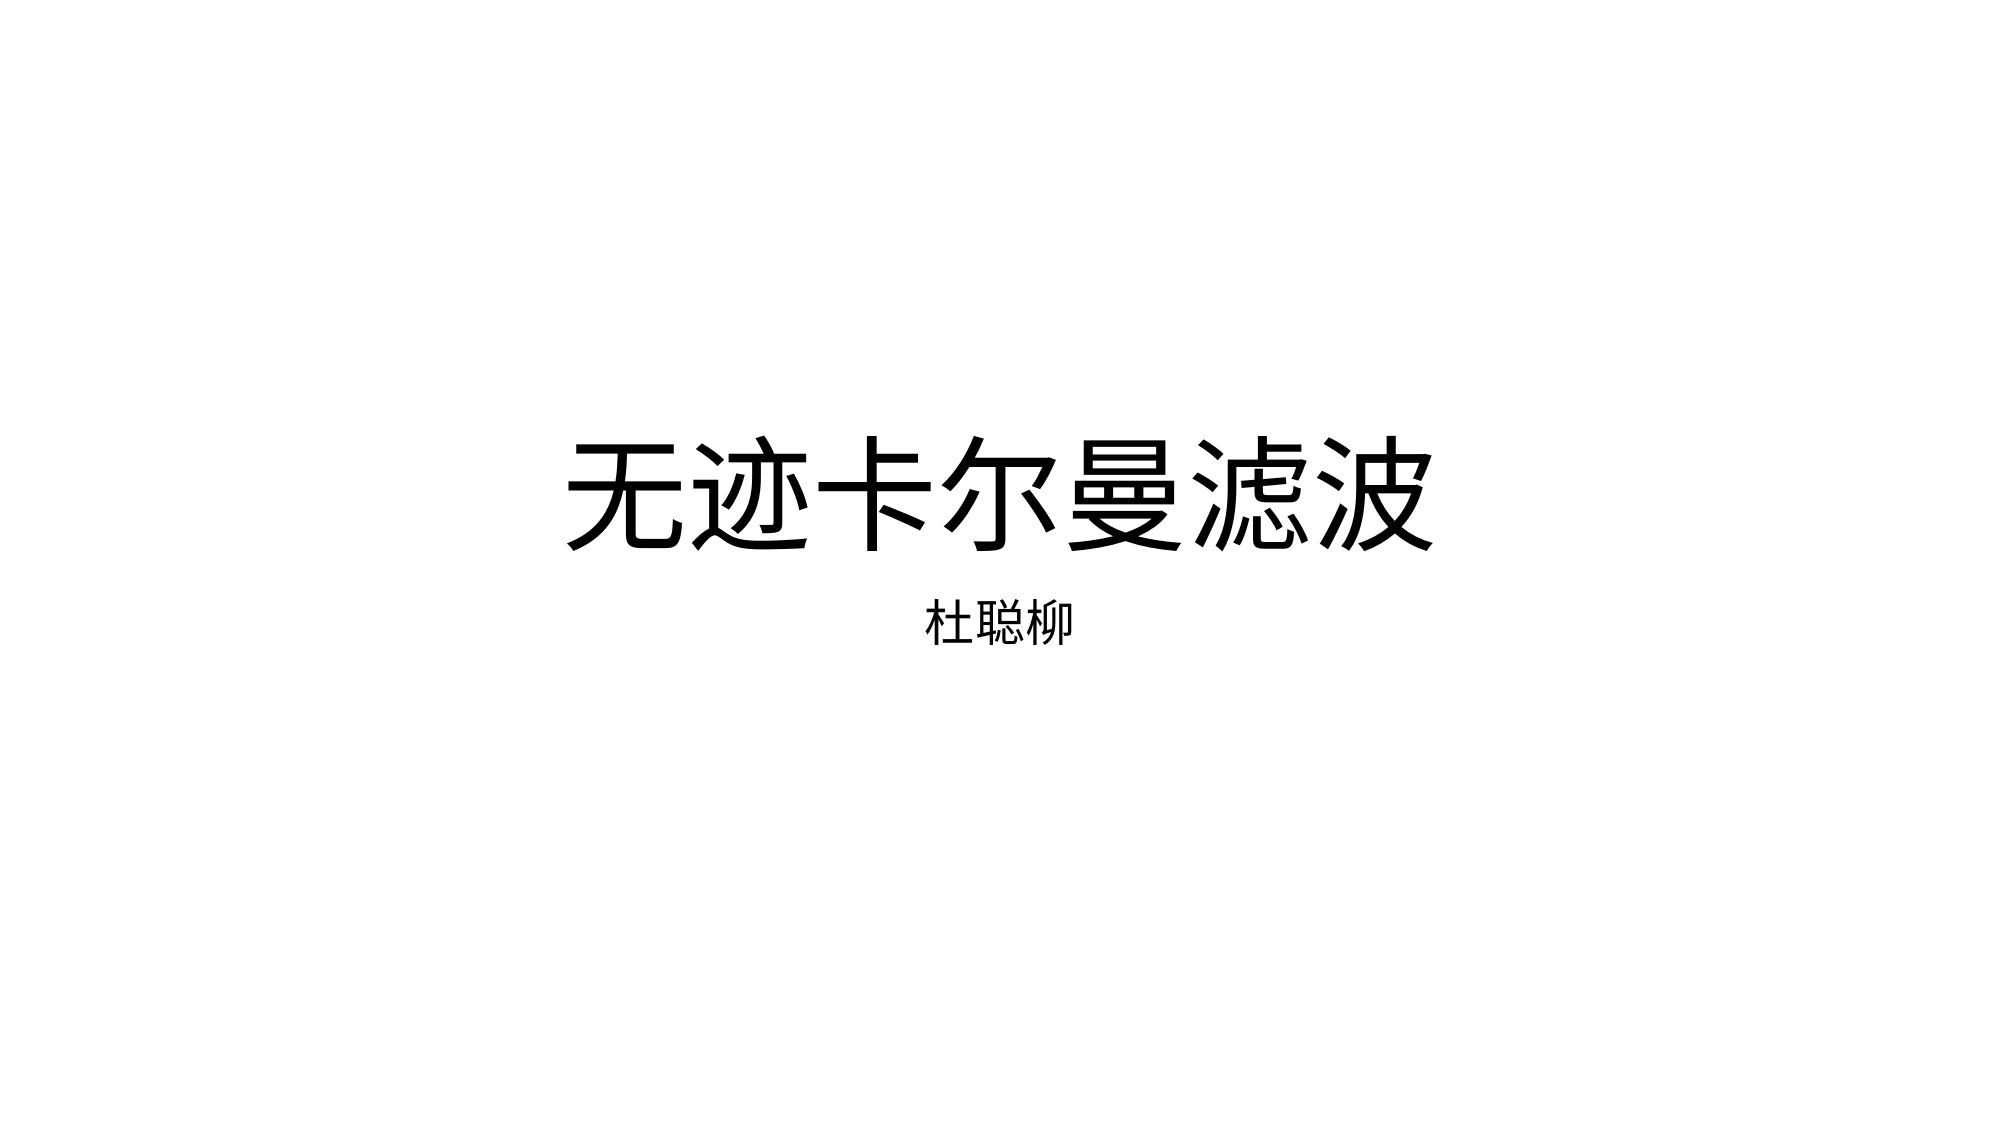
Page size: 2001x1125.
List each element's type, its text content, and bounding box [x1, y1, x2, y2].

subtitle 杜聪柳 [249, 590, 1750, 863]
title 无迹卡尔曼滤波 [249, 184, 1750, 576]
